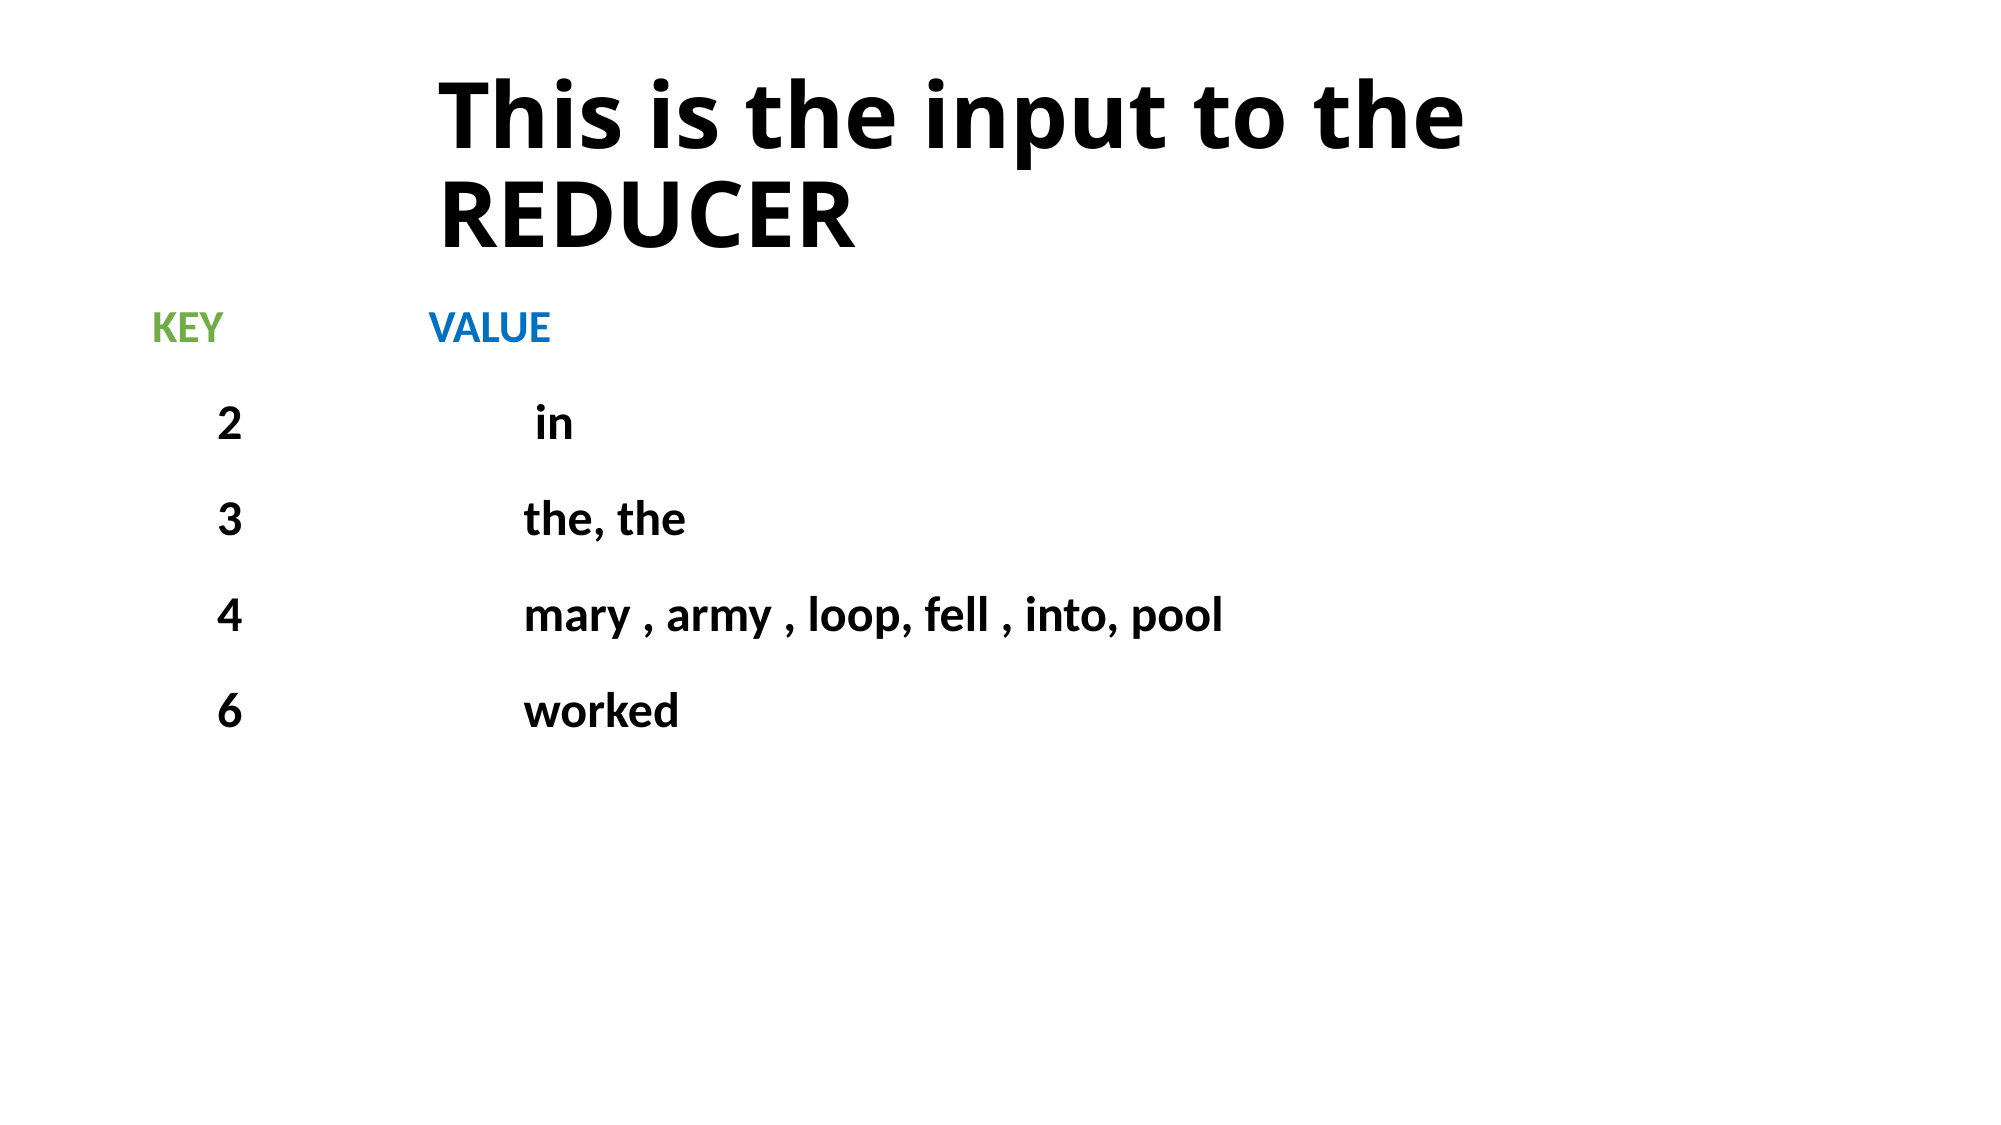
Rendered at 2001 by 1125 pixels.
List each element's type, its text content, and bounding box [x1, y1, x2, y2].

title This is the input to the REDUCER [422, 59, 1669, 278]
text_box 2 in 3 the, the 4 mary , army , loop, fell , into, pool 6 worked [202, 393, 1510, 744]
list KEY VALUE [137, 299, 1863, 1014]
